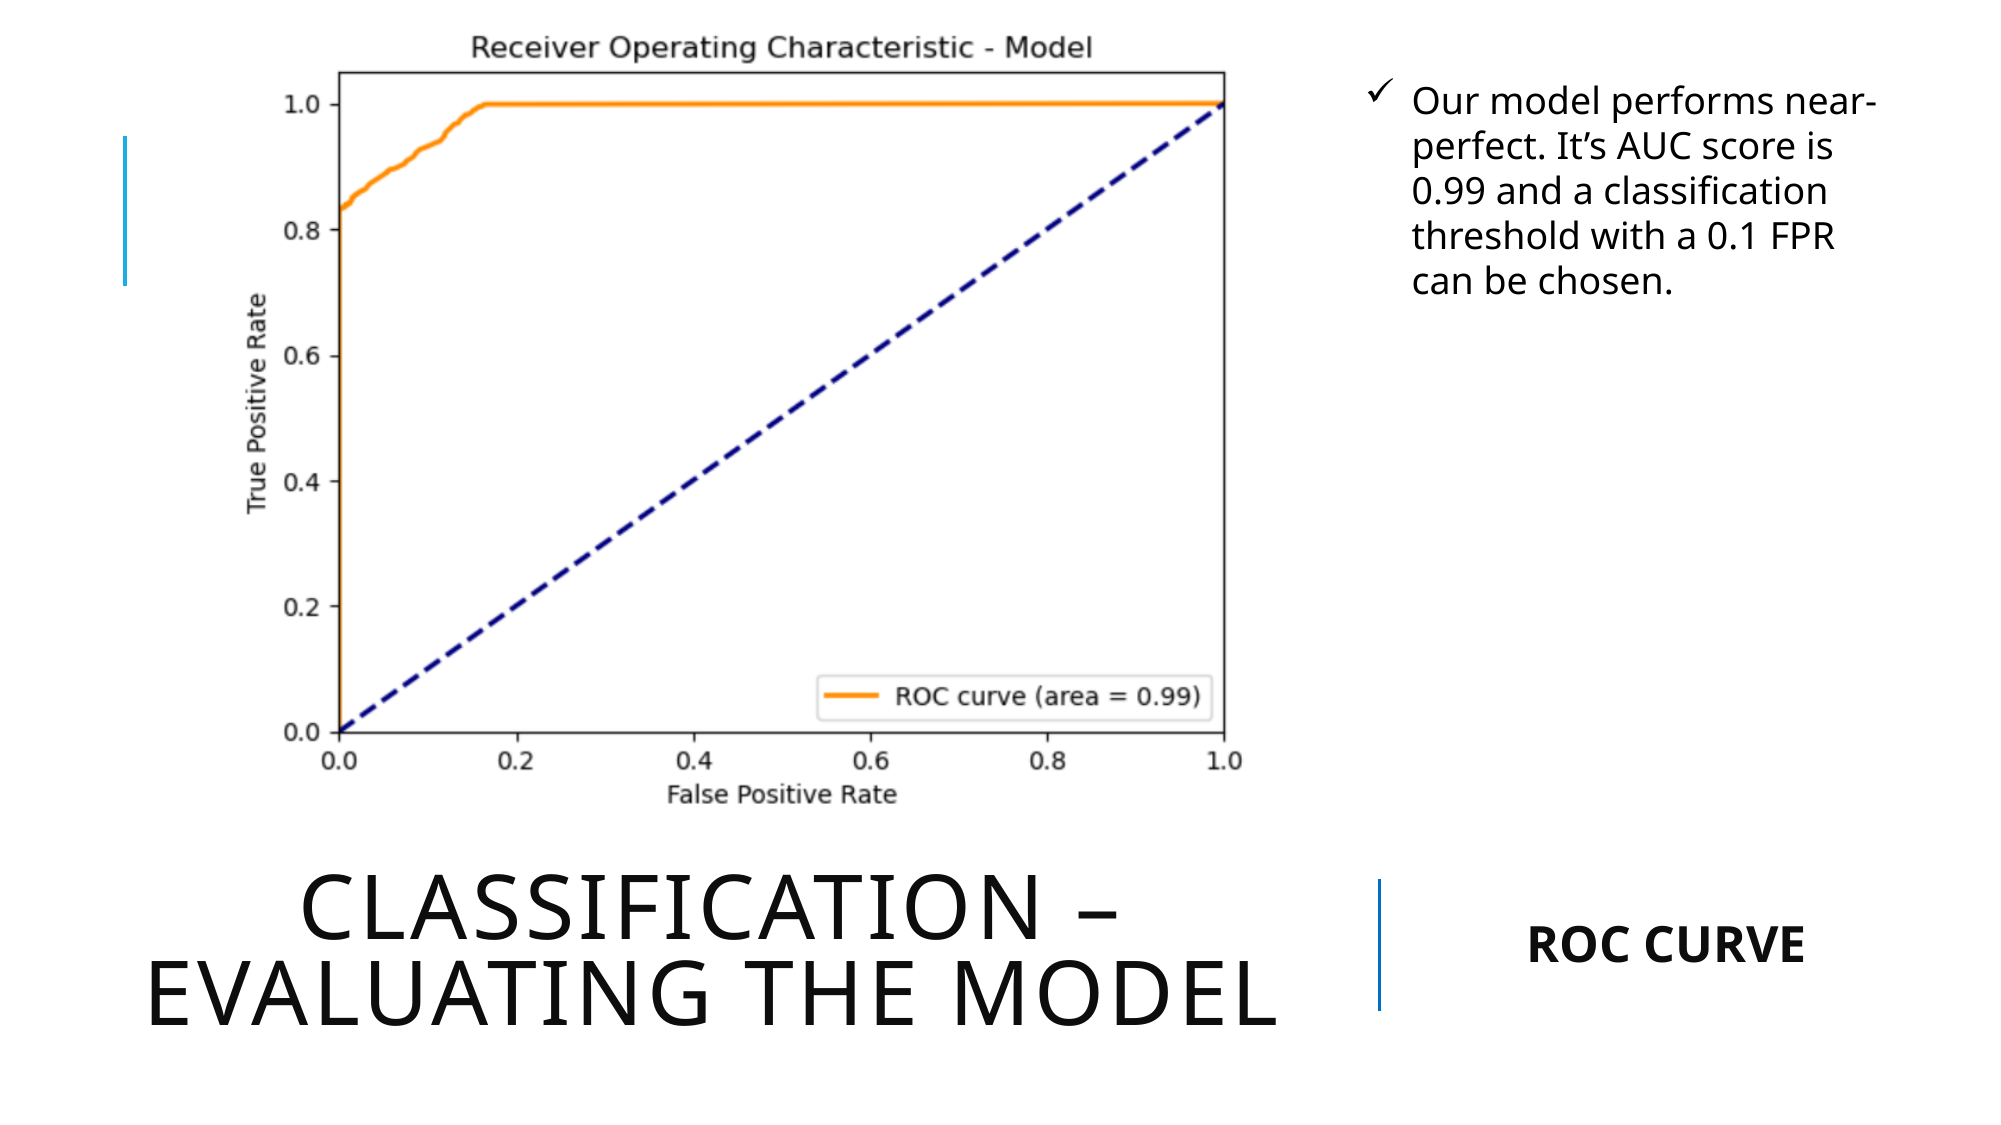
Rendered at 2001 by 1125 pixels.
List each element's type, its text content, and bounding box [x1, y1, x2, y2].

title CLASSIFICATION – EVALUATING THE MODEL [75, 836, 1350, 1077]
picture [232, 21, 1261, 823]
list ROC CURVE [1394, 822, 1939, 1063]
text_box Our model performs near-perfect. It’s AUC score is 0.99 and a classification threshold with a 0.1 FPR can be chosen. [1350, 69, 1894, 309]
